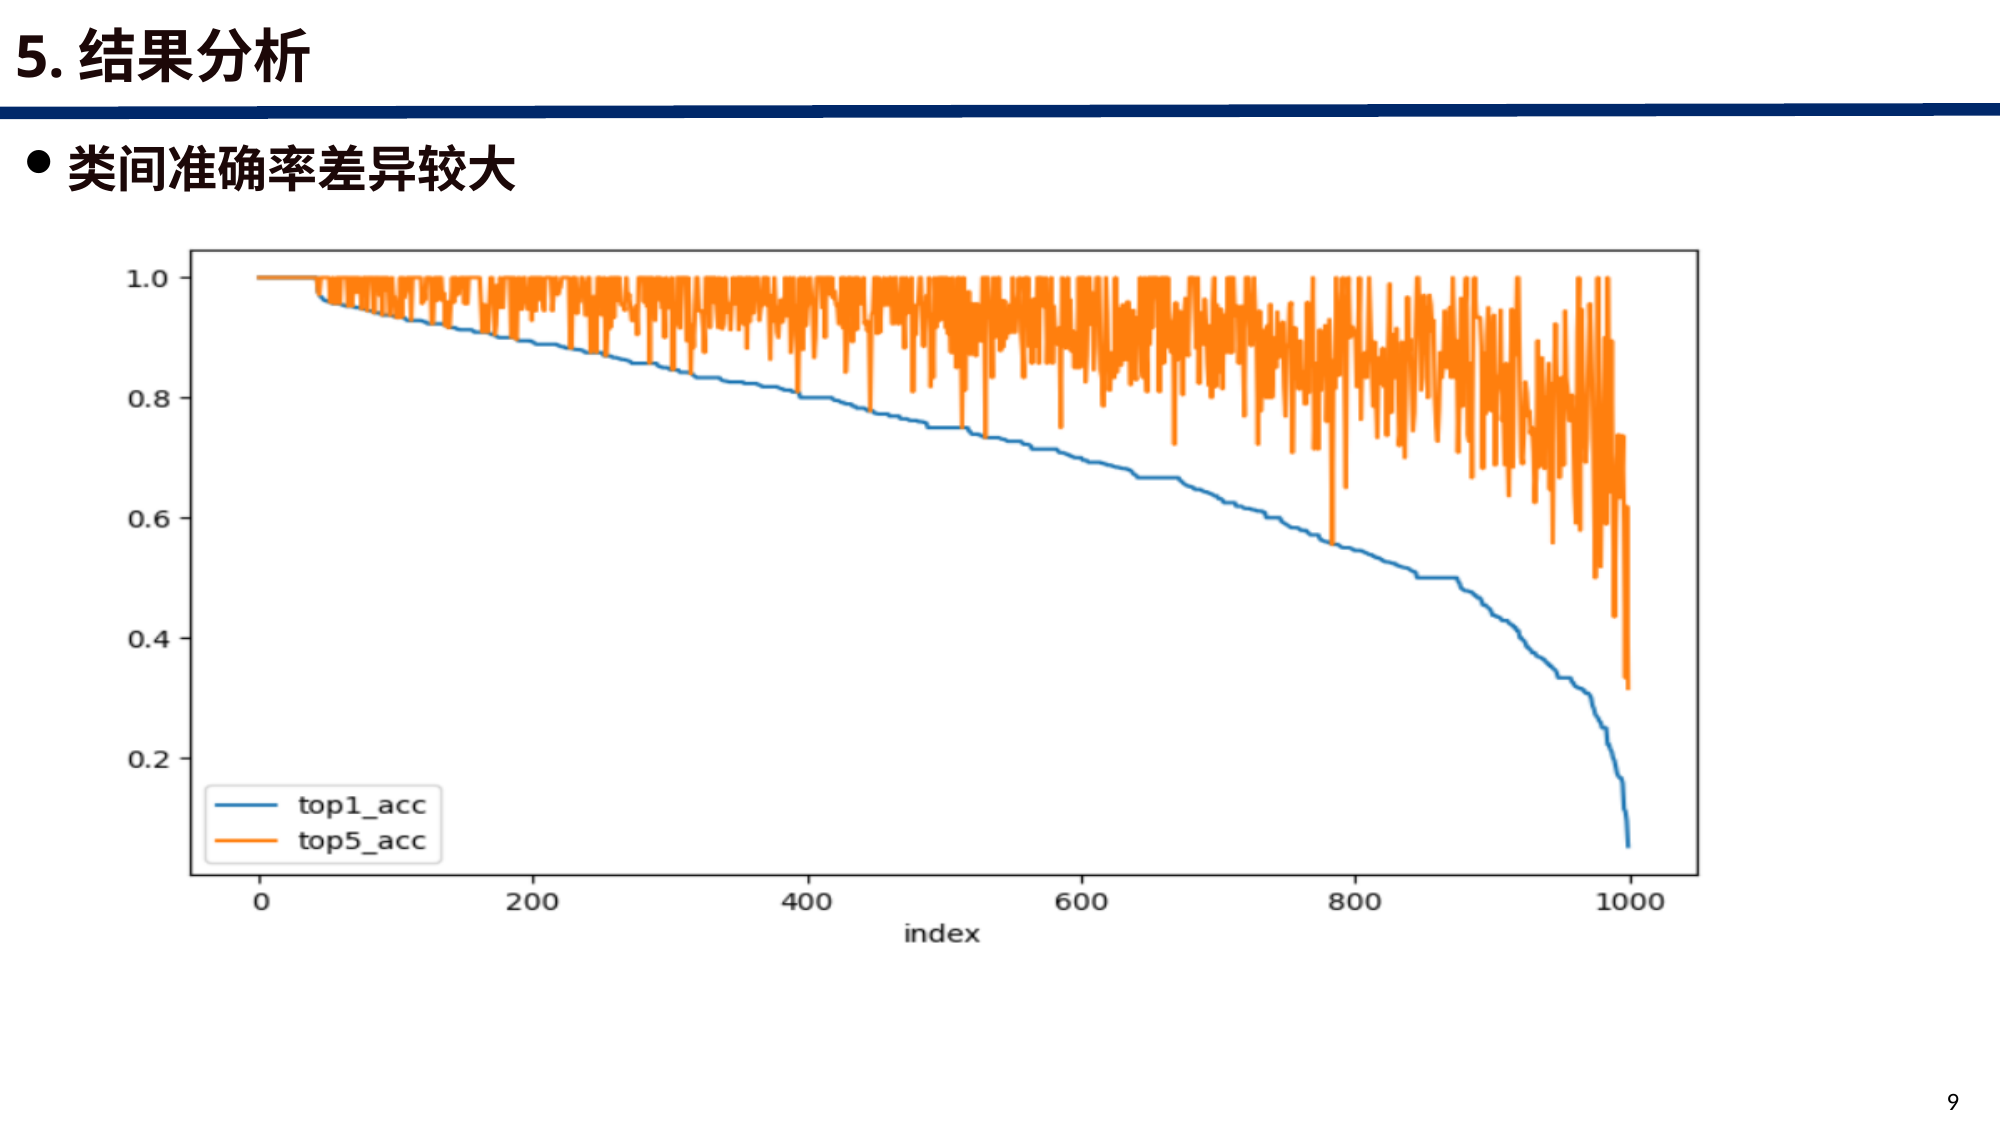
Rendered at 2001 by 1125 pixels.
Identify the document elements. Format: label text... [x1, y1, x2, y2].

list 类间准确率差异较大 [0, 125, 2000, 220]
title 5.结果分析 [0, 7, 2000, 102]
picture [100, 229, 1746, 963]
